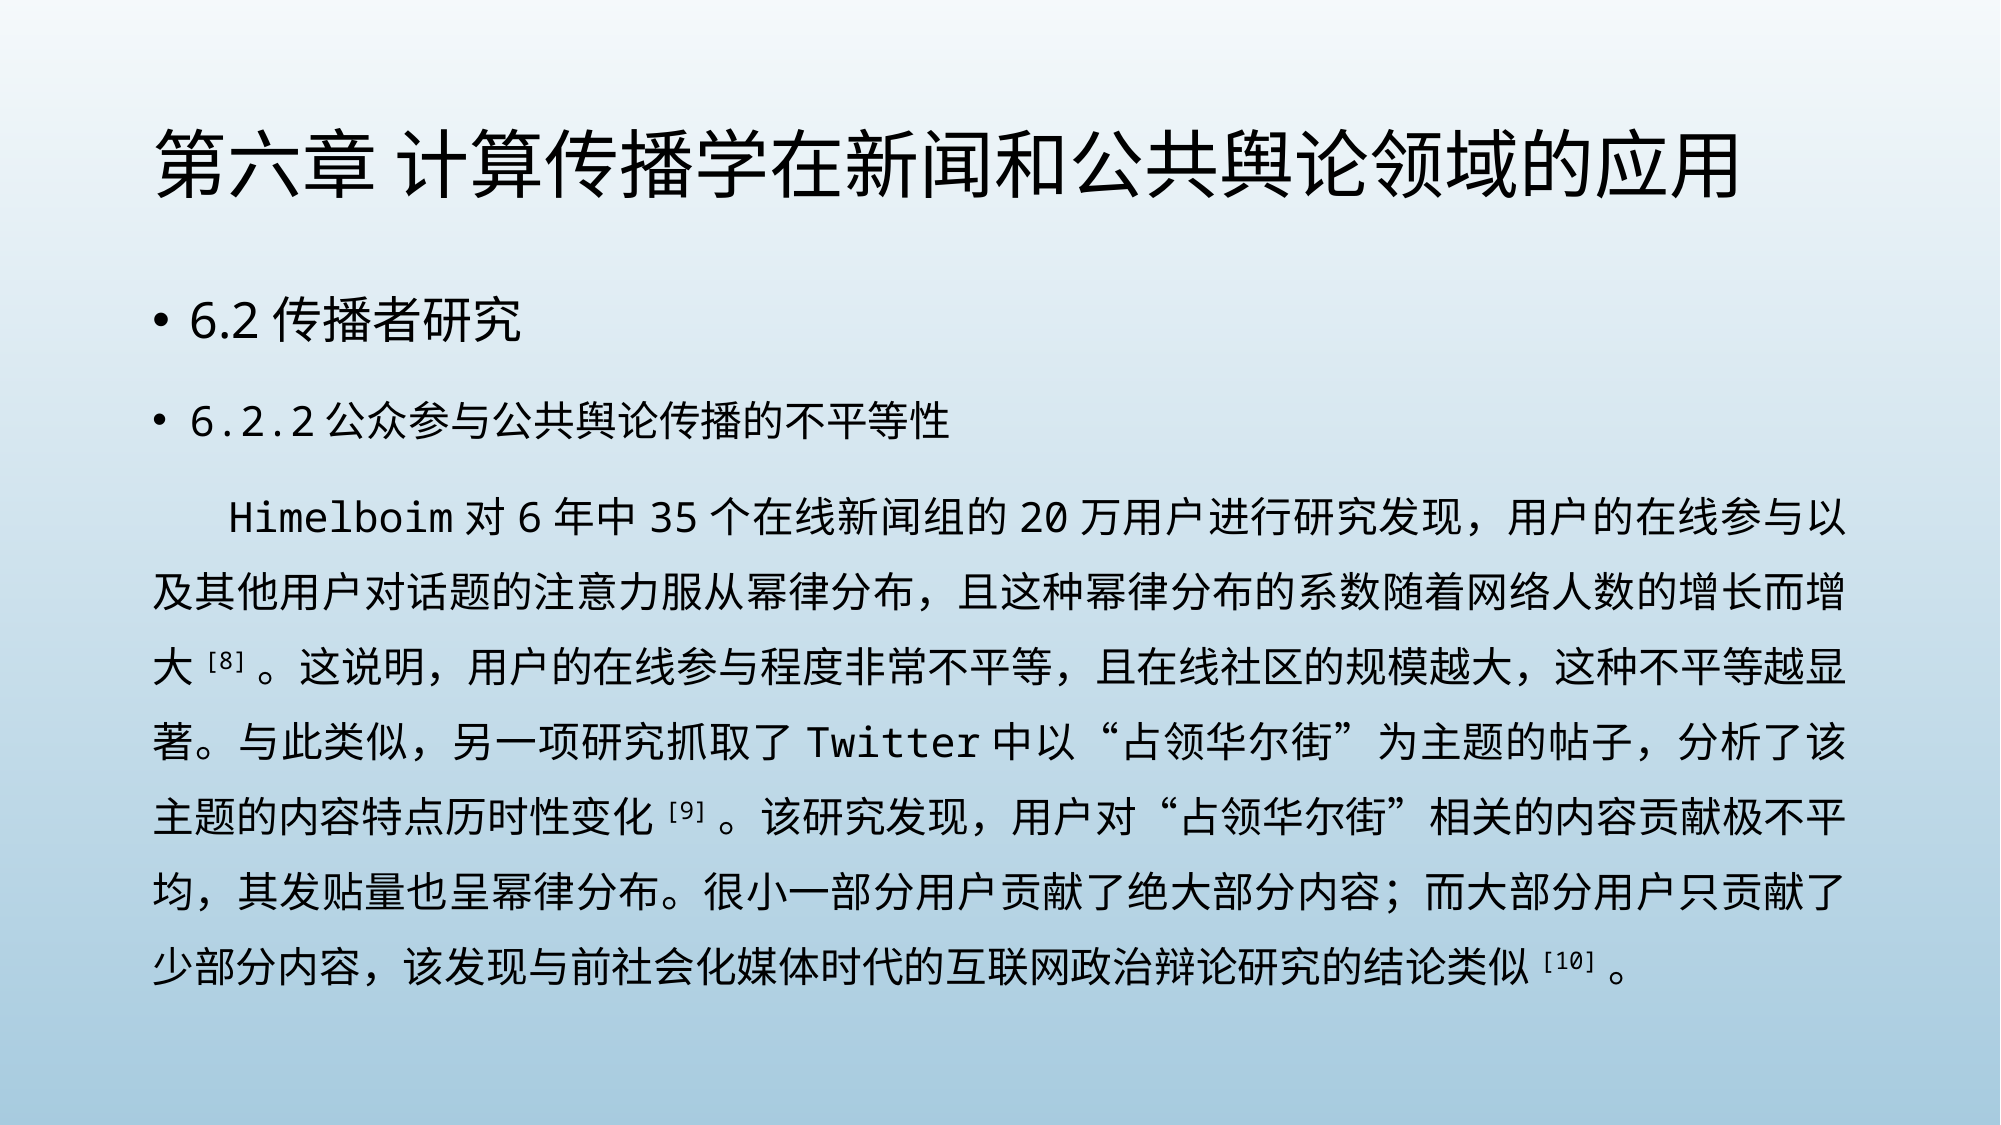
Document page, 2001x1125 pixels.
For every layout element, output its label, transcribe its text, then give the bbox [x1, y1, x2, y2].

list 6.2传播者研究 6.2.2公众参与公共舆论传播的不平等性 Himelboim对6年中35个在线新闻组的20万用户进行研究发现，用户的在线参与以及其他用户对话题的注意力服从幂律分布，且这种幂律分布的系数随着网络人数的增长而增大[8]。这说明，用户的在线参与程度非常不平等，且在线社区的规模越大，这种不平等越显著。与此类似，另一项研究抓取了Twitter中以“占领华尔街”为主题的帖子，分析了该主题的内容特点历时性变化[9]。该研究发现，用户对“占领华尔街”相关的内容贡献极不平均，其发贴量也呈幂律分布。很小一部分用户贡献了绝大部分内容；而大部分用户只贡献了少部分内容，该发现与前社会化媒体时代的互联网政治辩论研究的结论类似[10]。 [137, 251, 1863, 1063]
title 第六章 计算传播学在新闻和公共舆论领域的应用 [137, 59, 1863, 251]
